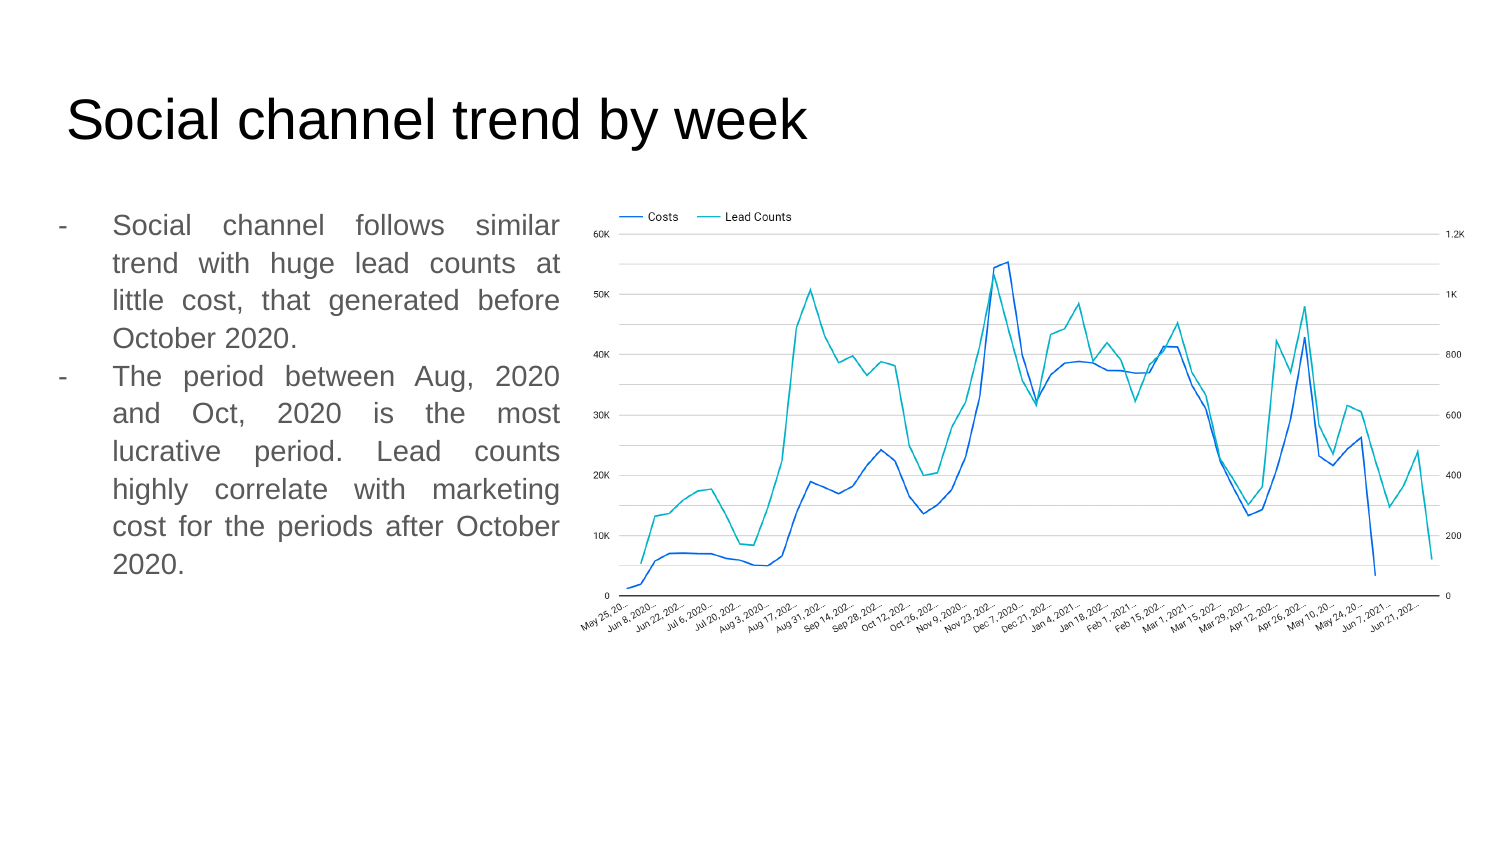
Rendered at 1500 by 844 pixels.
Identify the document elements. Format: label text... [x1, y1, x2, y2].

title Social channel trend by week [51, 72, 1449, 167]
picture [575, 198, 1478, 646]
list Social channel follows similar trend with huge lead counts at little cost, that generated before October 2020. The period between Aug, 2020 and Oct, 2020 is the most lucrative period. Lead counts highly correlate with marketing cost for the periods after October 2020. [22, 189, 576, 797]
